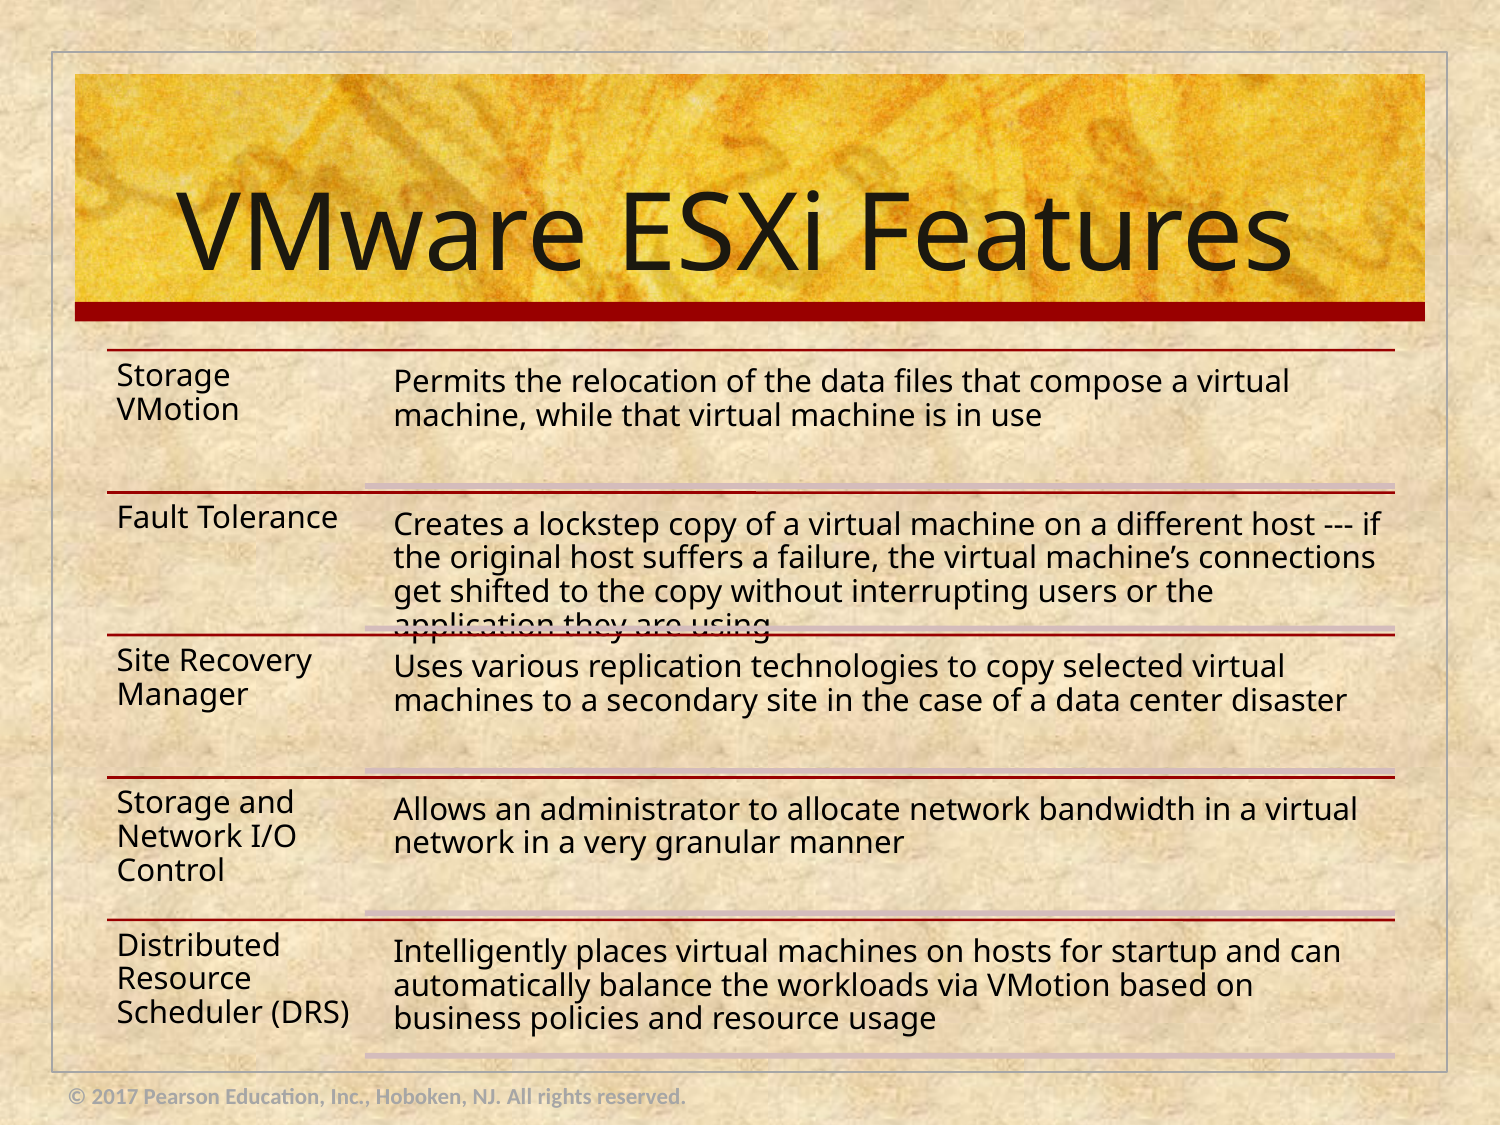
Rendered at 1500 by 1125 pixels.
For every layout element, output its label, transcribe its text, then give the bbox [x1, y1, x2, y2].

title VMware ESXi Features [108, 74, 1392, 292]
picture [53, 53, 1446, 1071]
footer © 2017 Pearson Education, Inc., Hoboken, NJ. All rights reserved. [52, 1065, 1150, 1125]
picture [0, 0, 1500, 1125]
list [106, 349, 1396, 1064]
